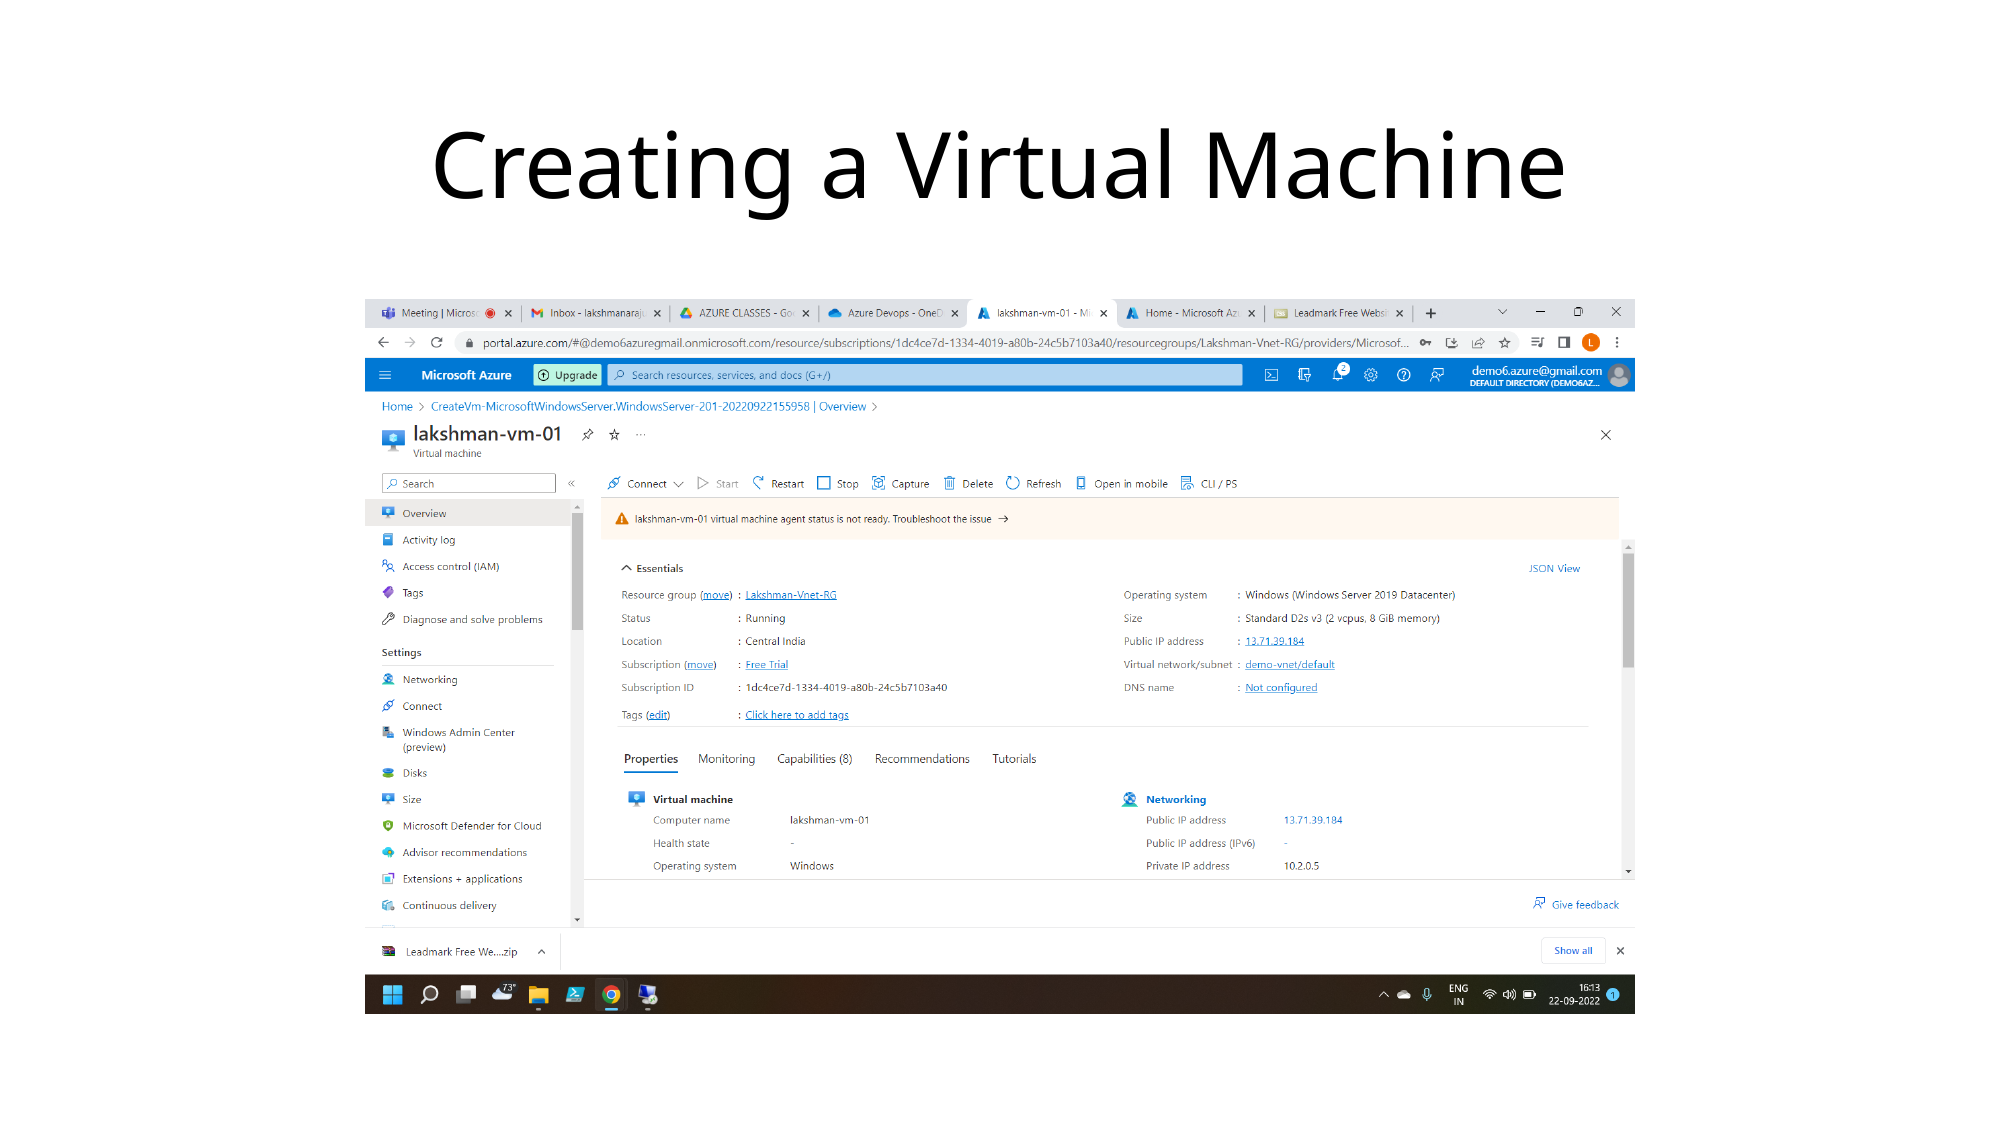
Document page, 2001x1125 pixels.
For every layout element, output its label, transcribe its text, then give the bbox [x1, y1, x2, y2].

title Creating a Virtual Machine [137, 59, 1863, 278]
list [365, 299, 1635, 1014]
